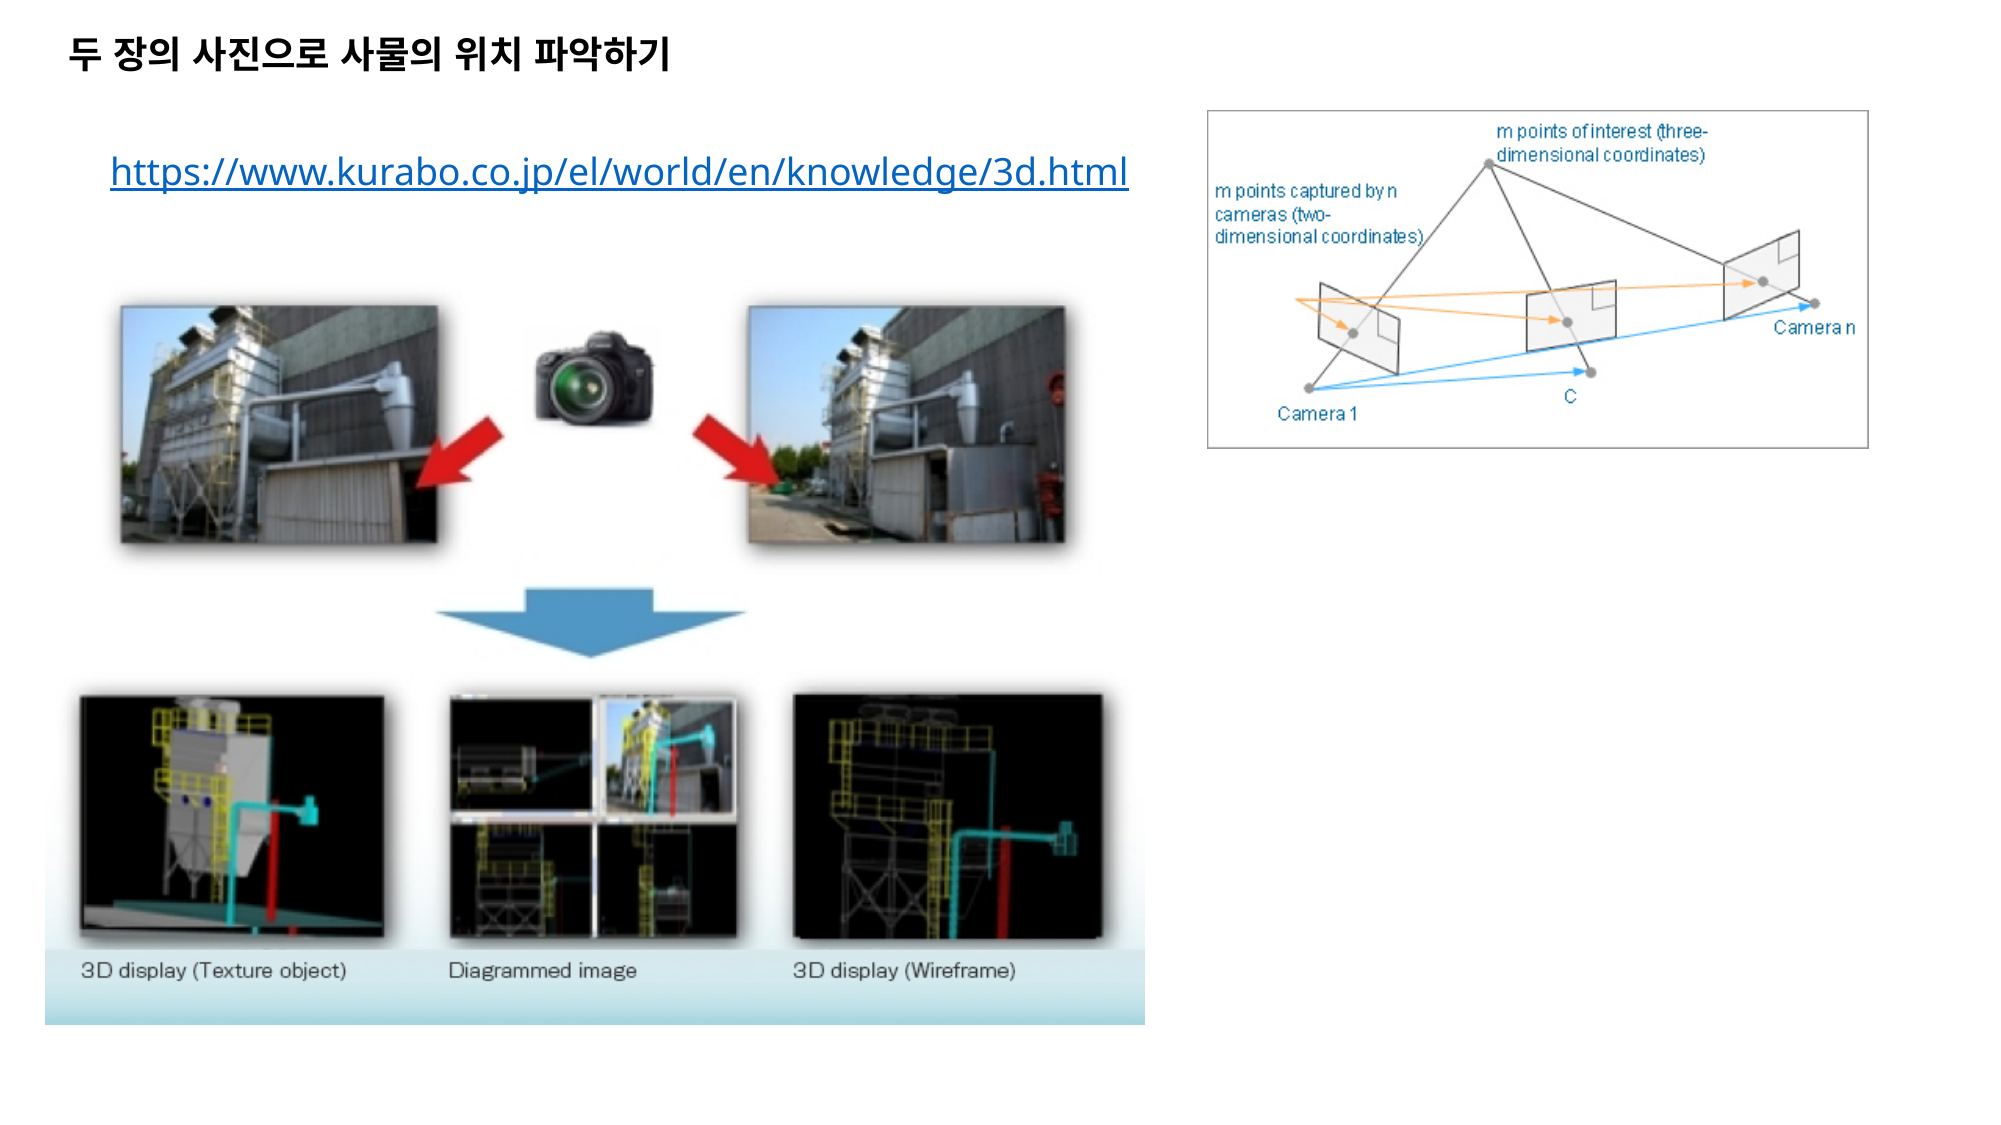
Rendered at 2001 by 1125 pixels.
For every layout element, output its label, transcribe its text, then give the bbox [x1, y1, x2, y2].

text_box https://www.kurabo.co.jp/el/world/en/knowledge/3d.html [95, 140, 1145, 251]
picture [1207, 110, 1869, 449]
text_box 두 장의 사진으로 사물의 위치 파악하기 [53, 24, 688, 84]
picture [45, 279, 1145, 1025]
